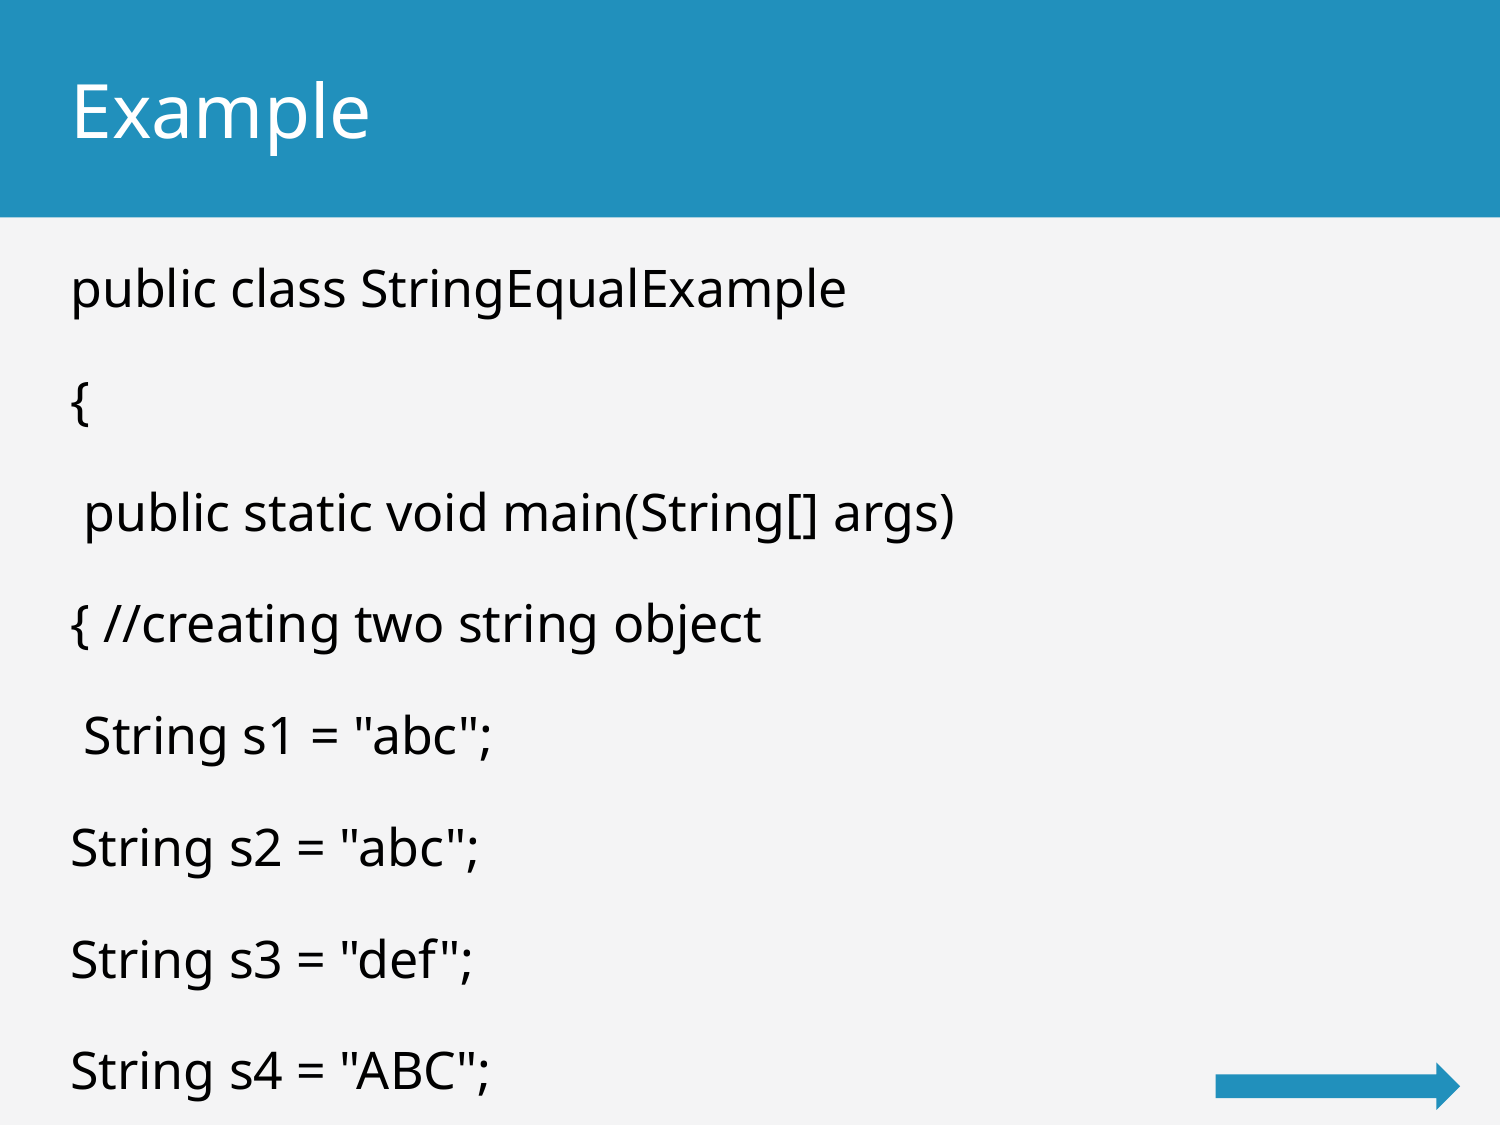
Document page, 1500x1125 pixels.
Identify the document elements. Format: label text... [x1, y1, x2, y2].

text_box [1214, 1059, 1462, 1113]
list public class StringEqualExample { public static void main(String[] args) { //creating two string object String s1 = "abc"; String s2 = "abc"; String s3 = "def"; String s4 = "ABC"; [55, 217, 1423, 1110]
title Example [55, 0, 1350, 218]
